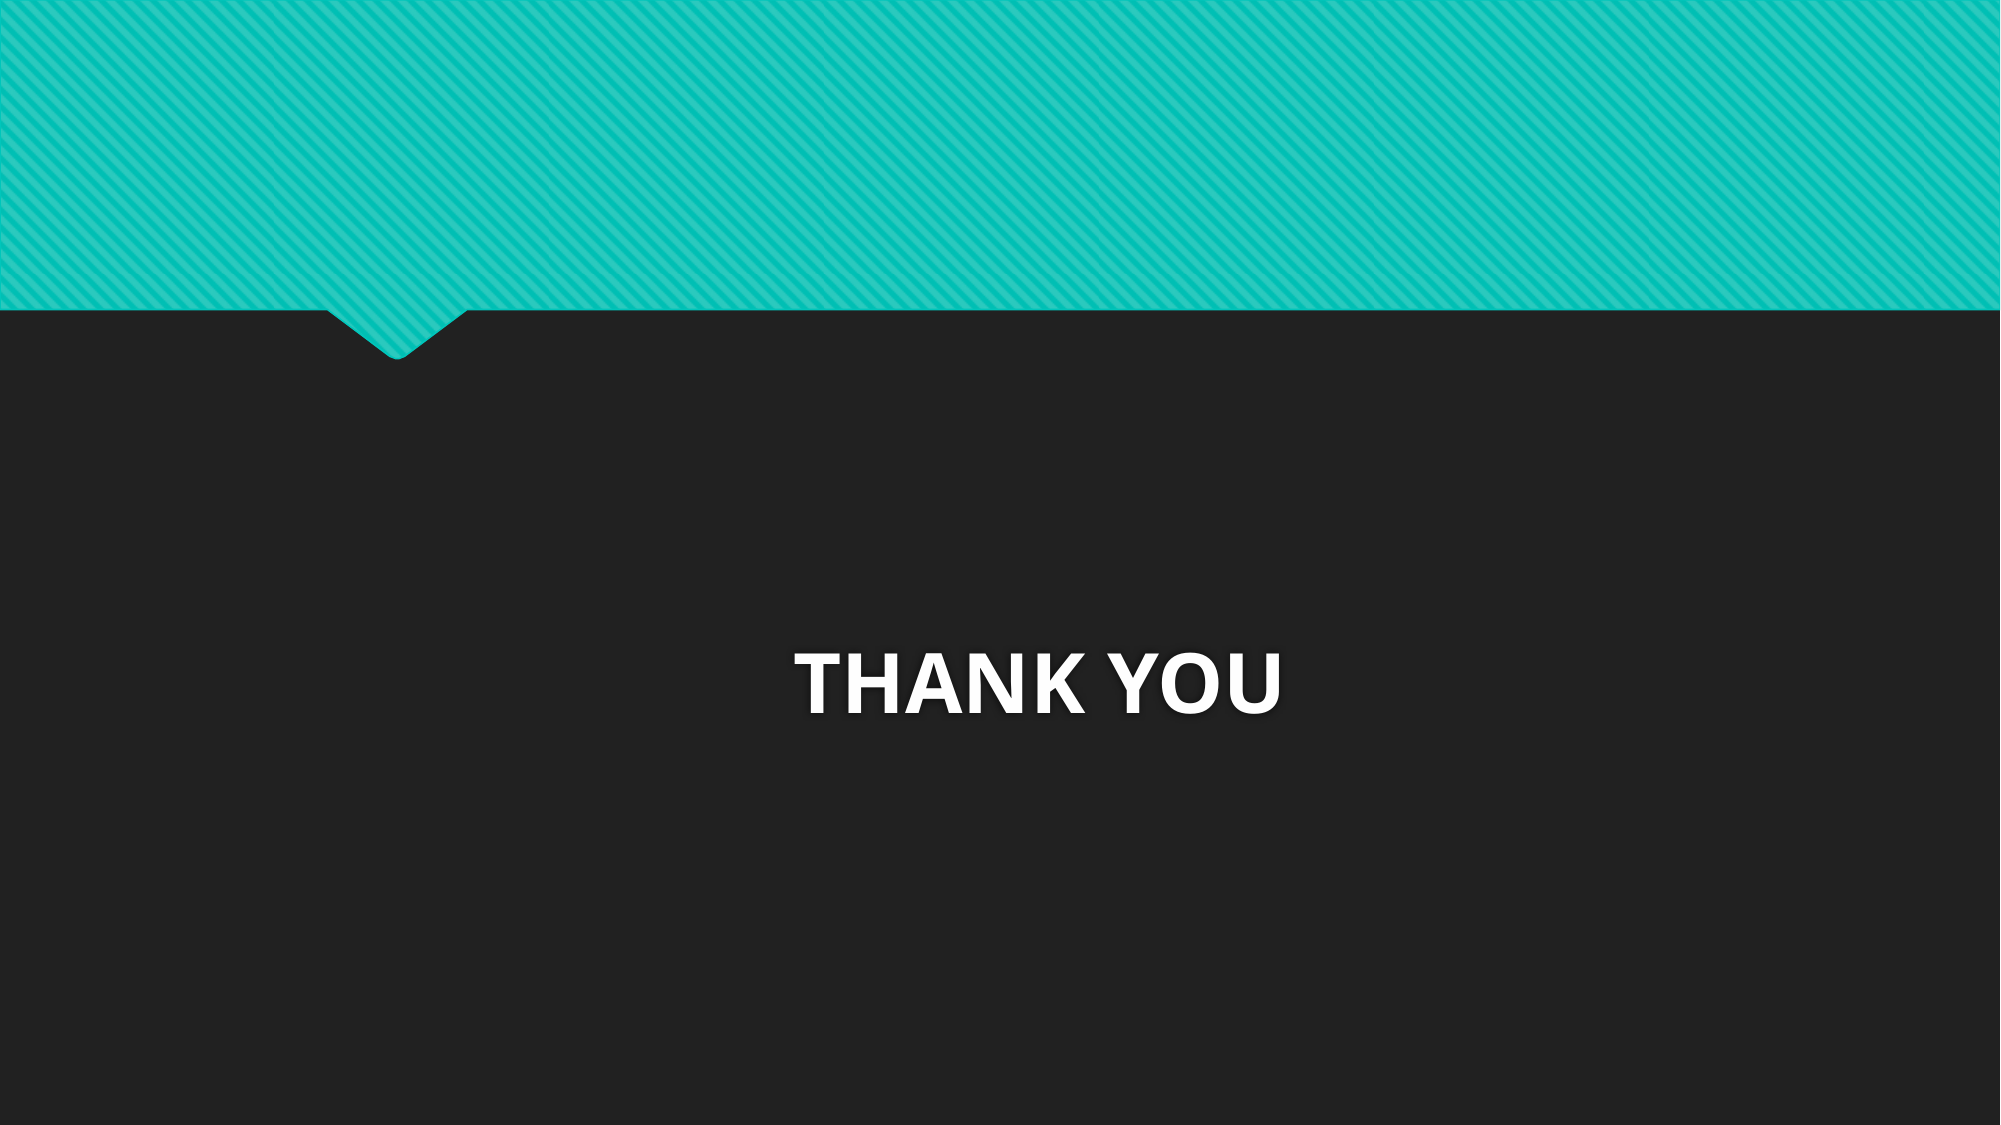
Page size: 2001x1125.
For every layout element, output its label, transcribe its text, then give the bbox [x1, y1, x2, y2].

title THANK YOU [173, 578, 1908, 738]
